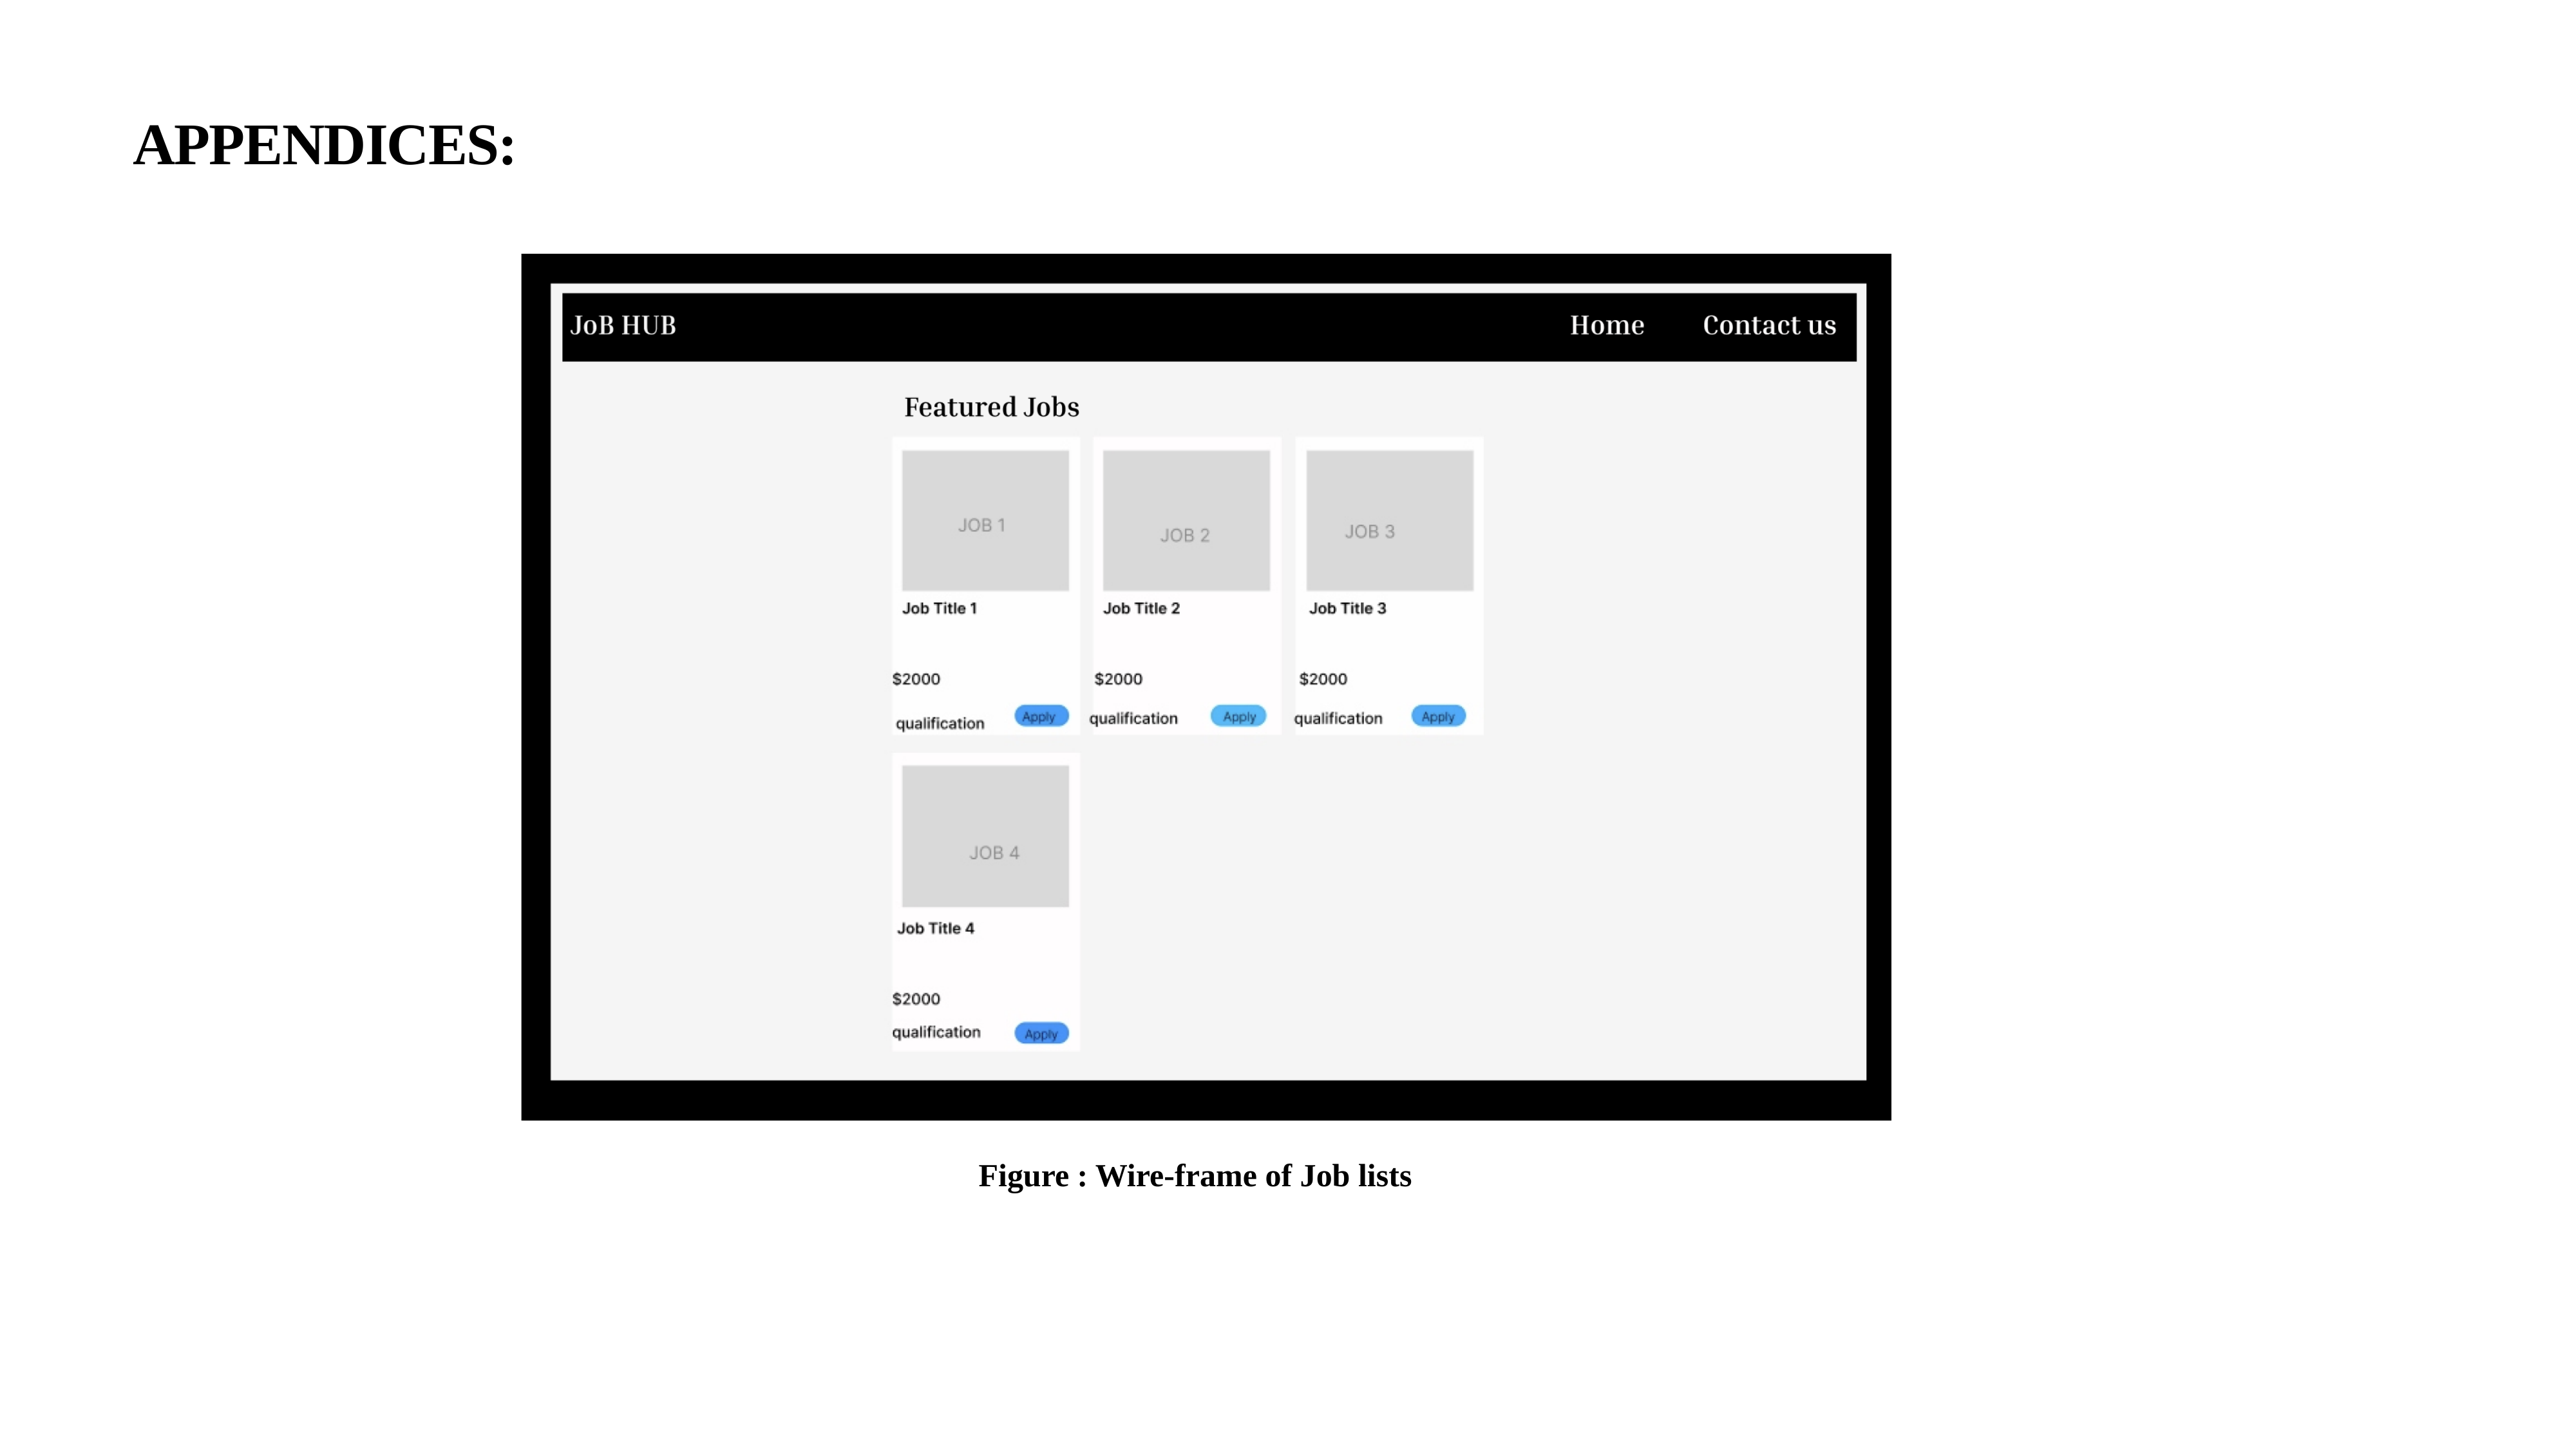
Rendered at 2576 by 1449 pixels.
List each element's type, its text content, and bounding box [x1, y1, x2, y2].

title APPENDICES: [127, 113, 2449, 266]
picture [521, 254, 1892, 1121]
text_box Figure : Wire-frame of Job lists [911, 1153, 1480, 1199]
